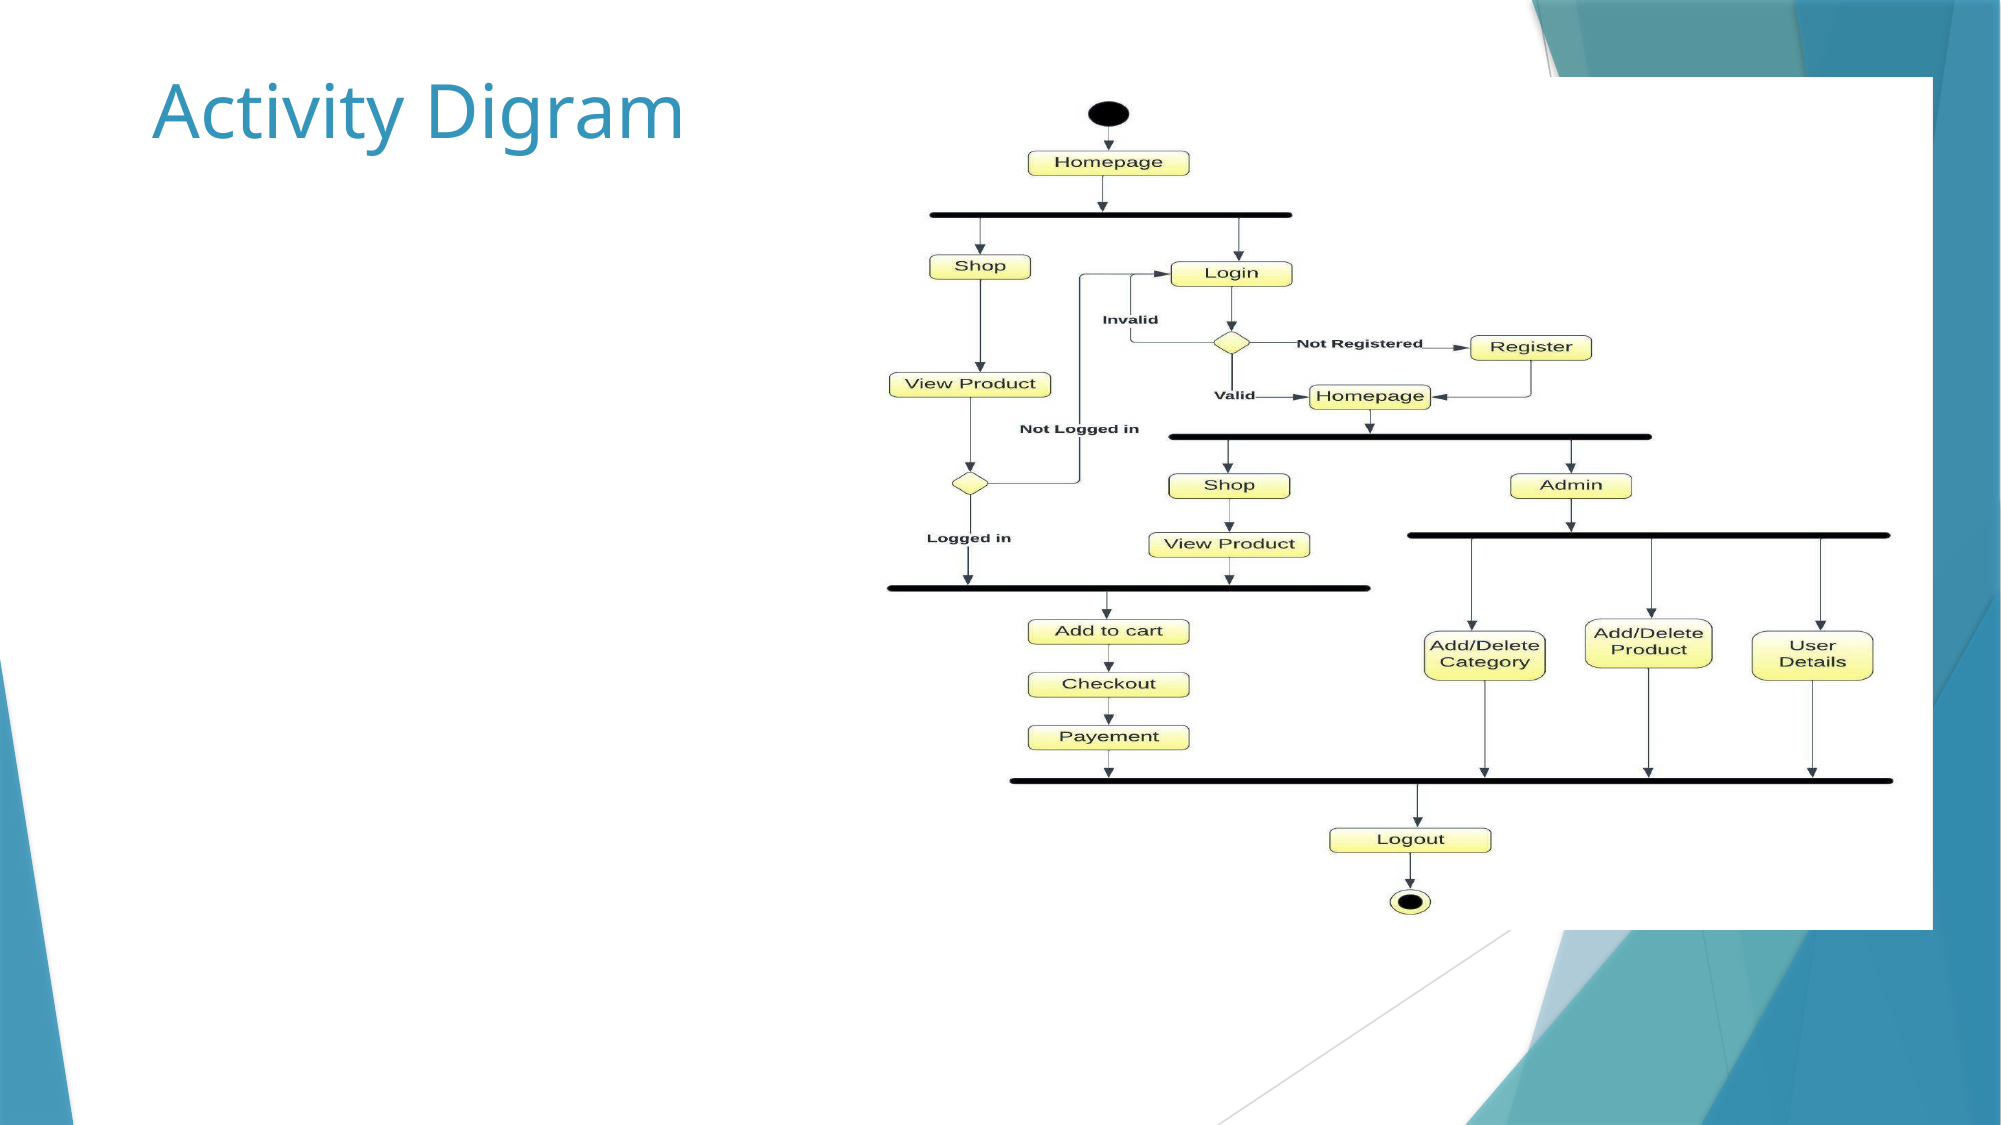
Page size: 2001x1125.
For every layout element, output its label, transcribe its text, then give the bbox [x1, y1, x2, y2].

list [846, 76, 1933, 930]
title Activity Digram [137, 55, 1189, 274]
